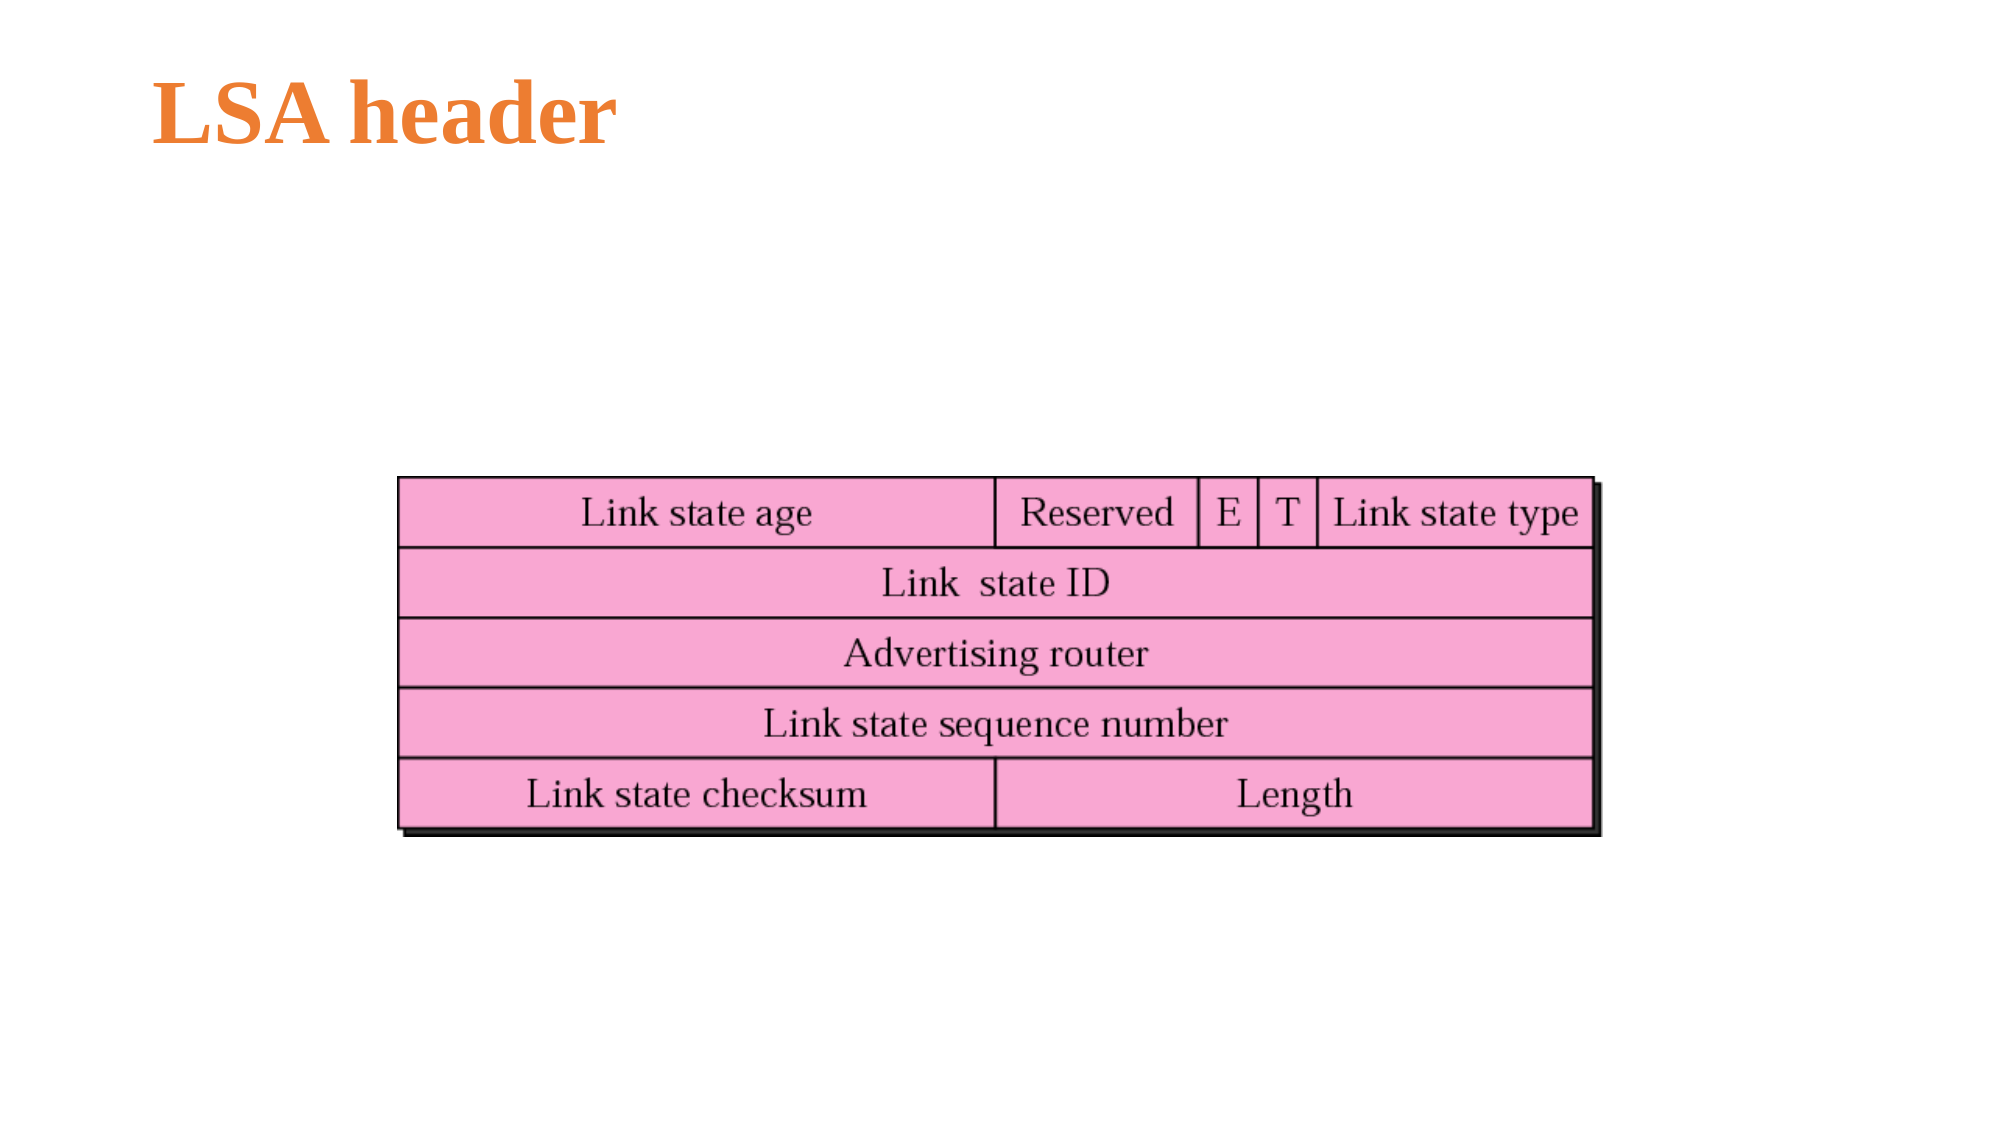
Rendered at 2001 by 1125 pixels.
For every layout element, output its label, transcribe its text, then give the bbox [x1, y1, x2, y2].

title LSA header [137, 59, 1863, 278]
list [397, 476, 1603, 837]
